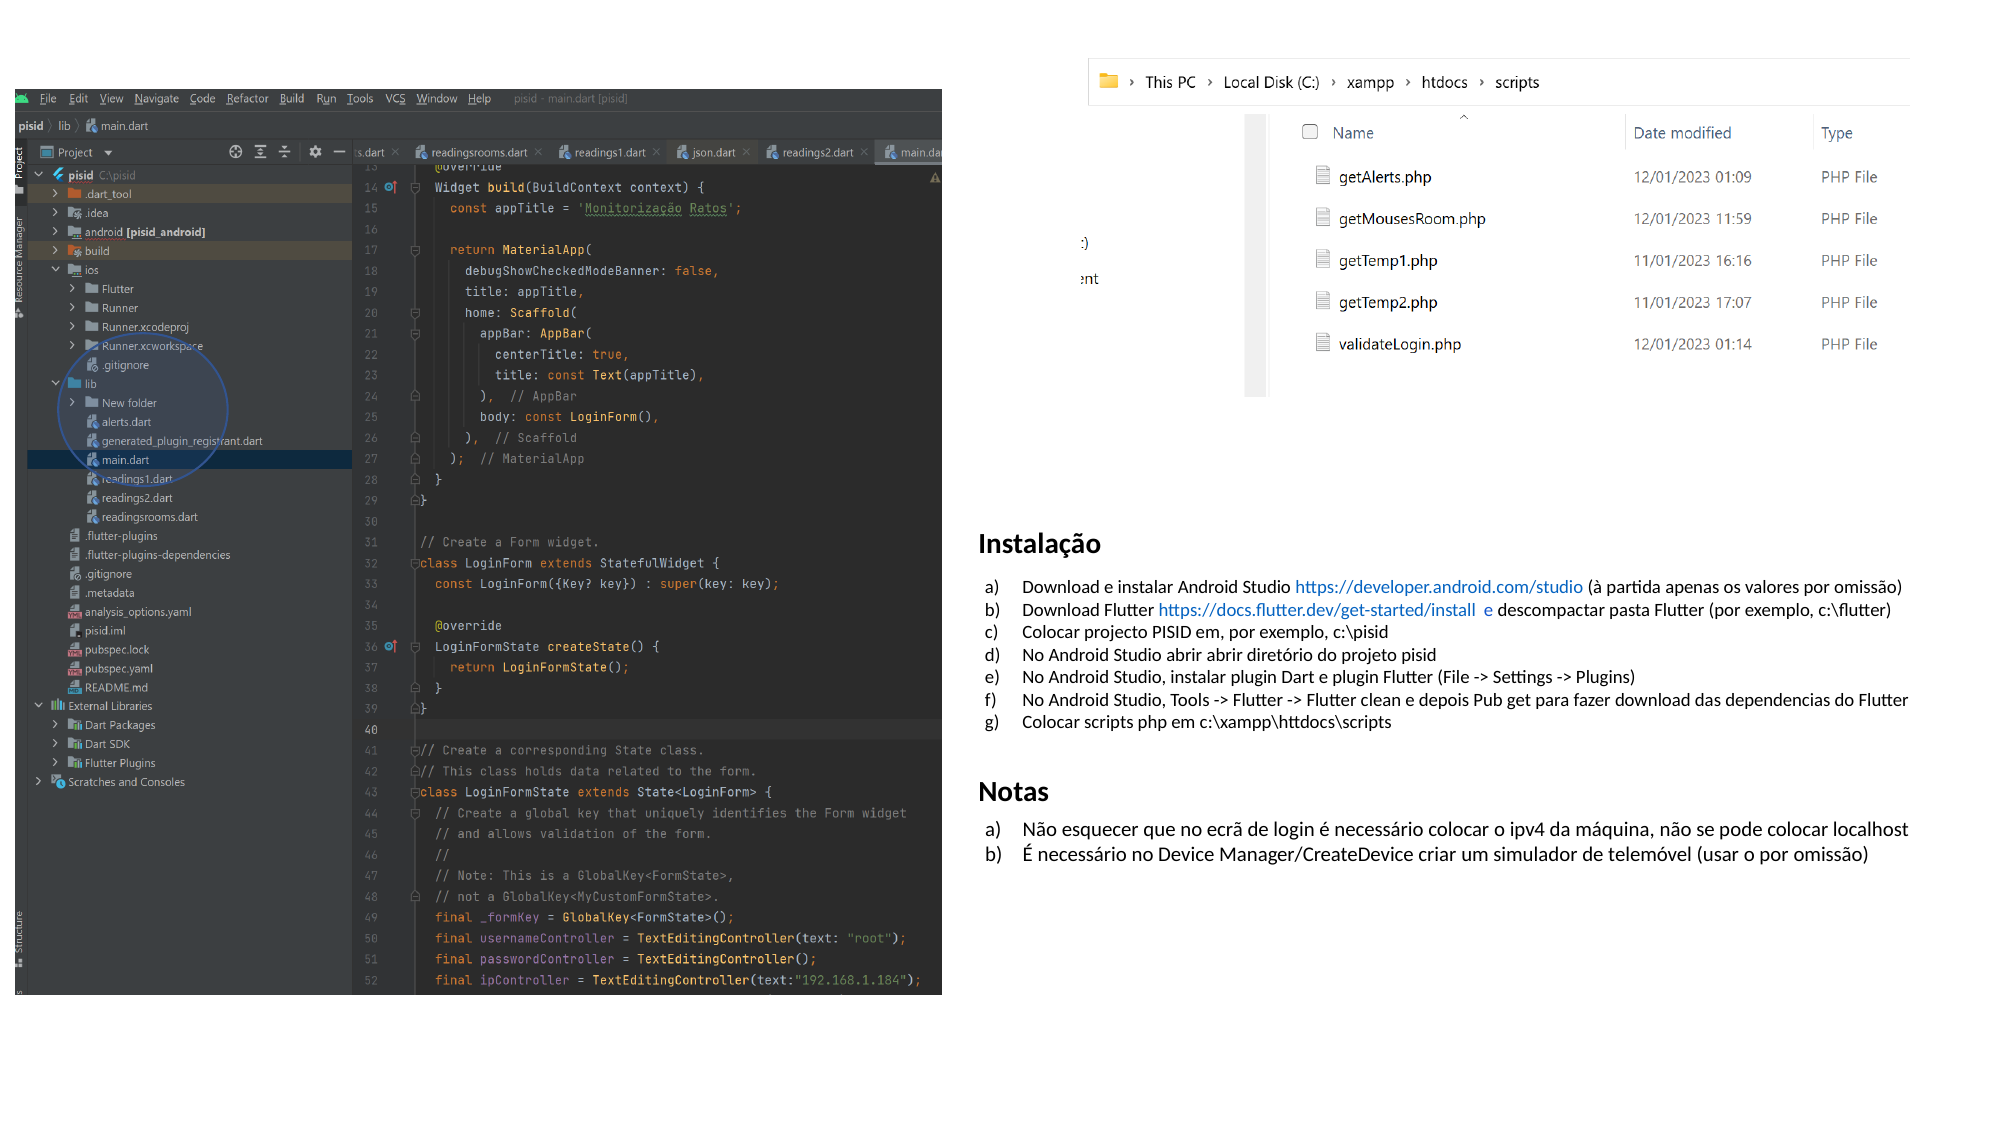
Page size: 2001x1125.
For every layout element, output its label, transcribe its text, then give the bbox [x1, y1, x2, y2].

text_box Instalação [963, 517, 1151, 567]
text_box Download e instalar Android Studio https://developer.android.com/studio (à partida apenas os valores por omissão) Download Flutter https://docs.flutter.dev/get-started/install e descompactar pasta Flutter (por exemplo, c:\flutter) Colocar projecto PISID em, por exemplo, c:\pisid No Android Studio abrir abrir diretório do projeto pisid No Android Studio, instalar plugin Dart e plugin Flutter (File -> Settings -> Plugins) No Android Studio, Tools -> Flutter -> Flutter clean e depois Pub get para fazer download das dependencias do Flutter Colocar scripts php em c:\xampp\httdocs\scripts [970, 567, 1977, 763]
picture [14, 89, 942, 995]
picture [1081, 50, 1910, 397]
text_box Não esquecer que no ecrã de login é necessário colocar o ipv4 da máquina, não se pode colocar localhost É necessário no Device Manager/CreateDevice criar um simulador de telemóvel (usar o por omissão) [970, 783, 1992, 873]
text_box Notas [963, 764, 1151, 815]
